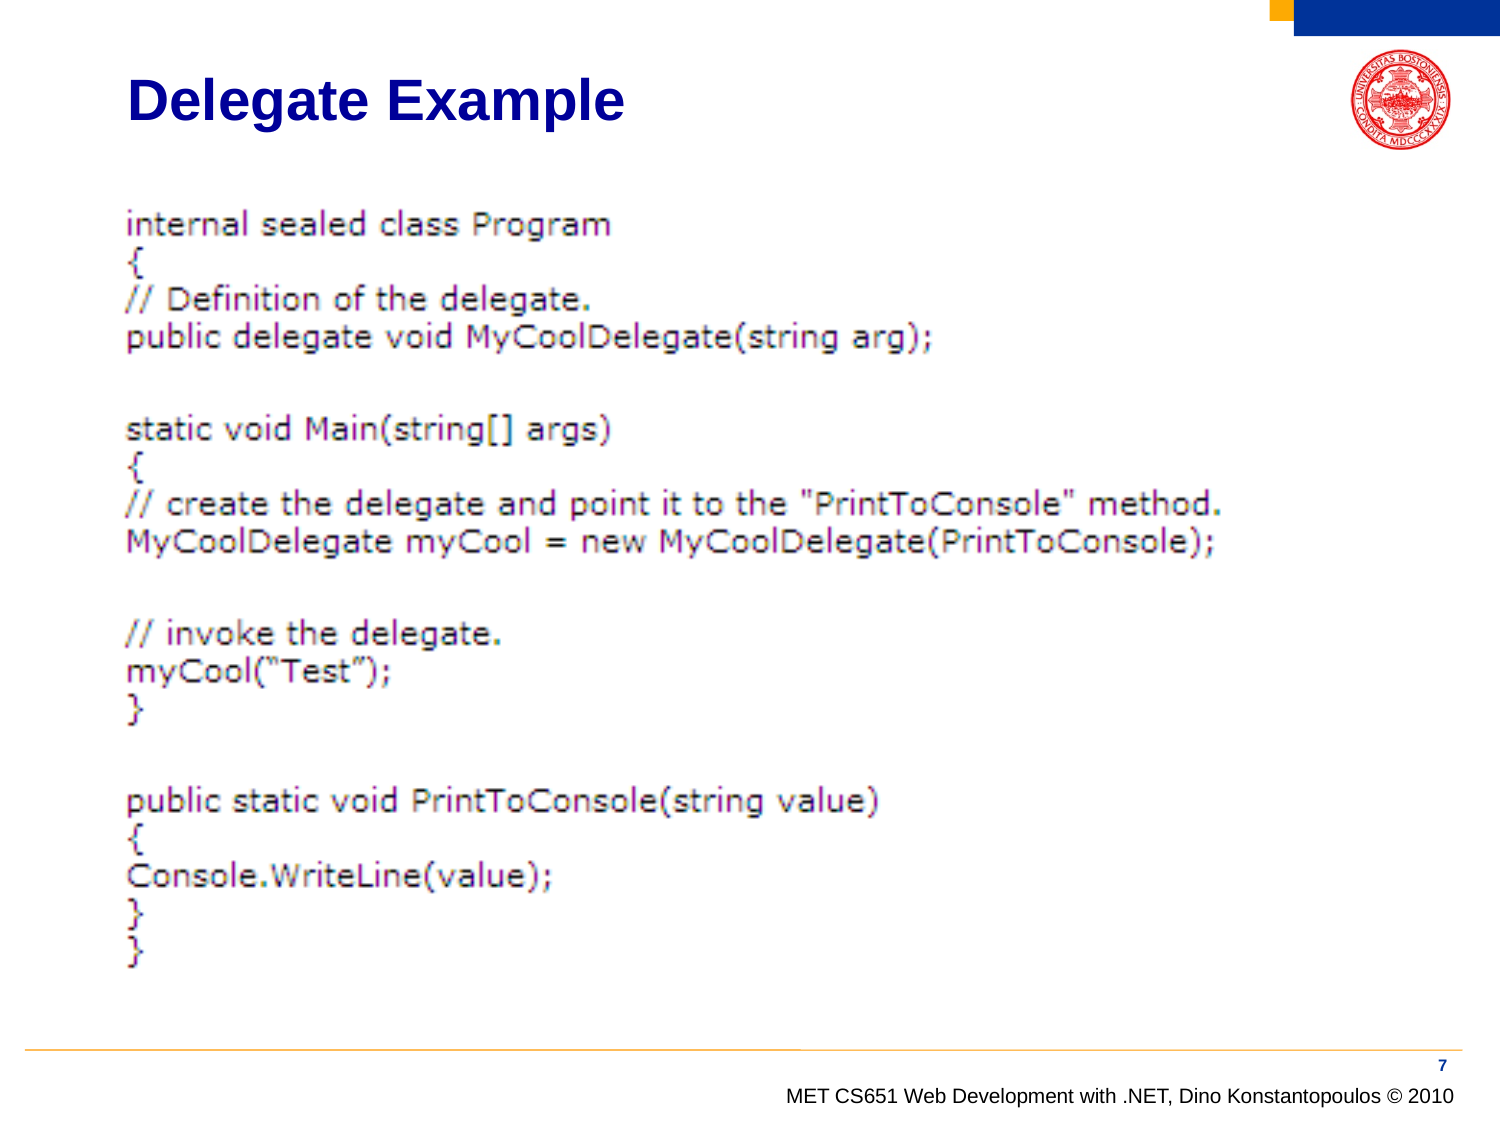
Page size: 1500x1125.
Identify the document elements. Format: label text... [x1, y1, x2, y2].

picture [1350, 49, 1451, 150]
title Delegate Example [112, 62, 1288, 151]
slide_number 7 [1374, 1049, 1463, 1076]
picture [112, 199, 1238, 983]
